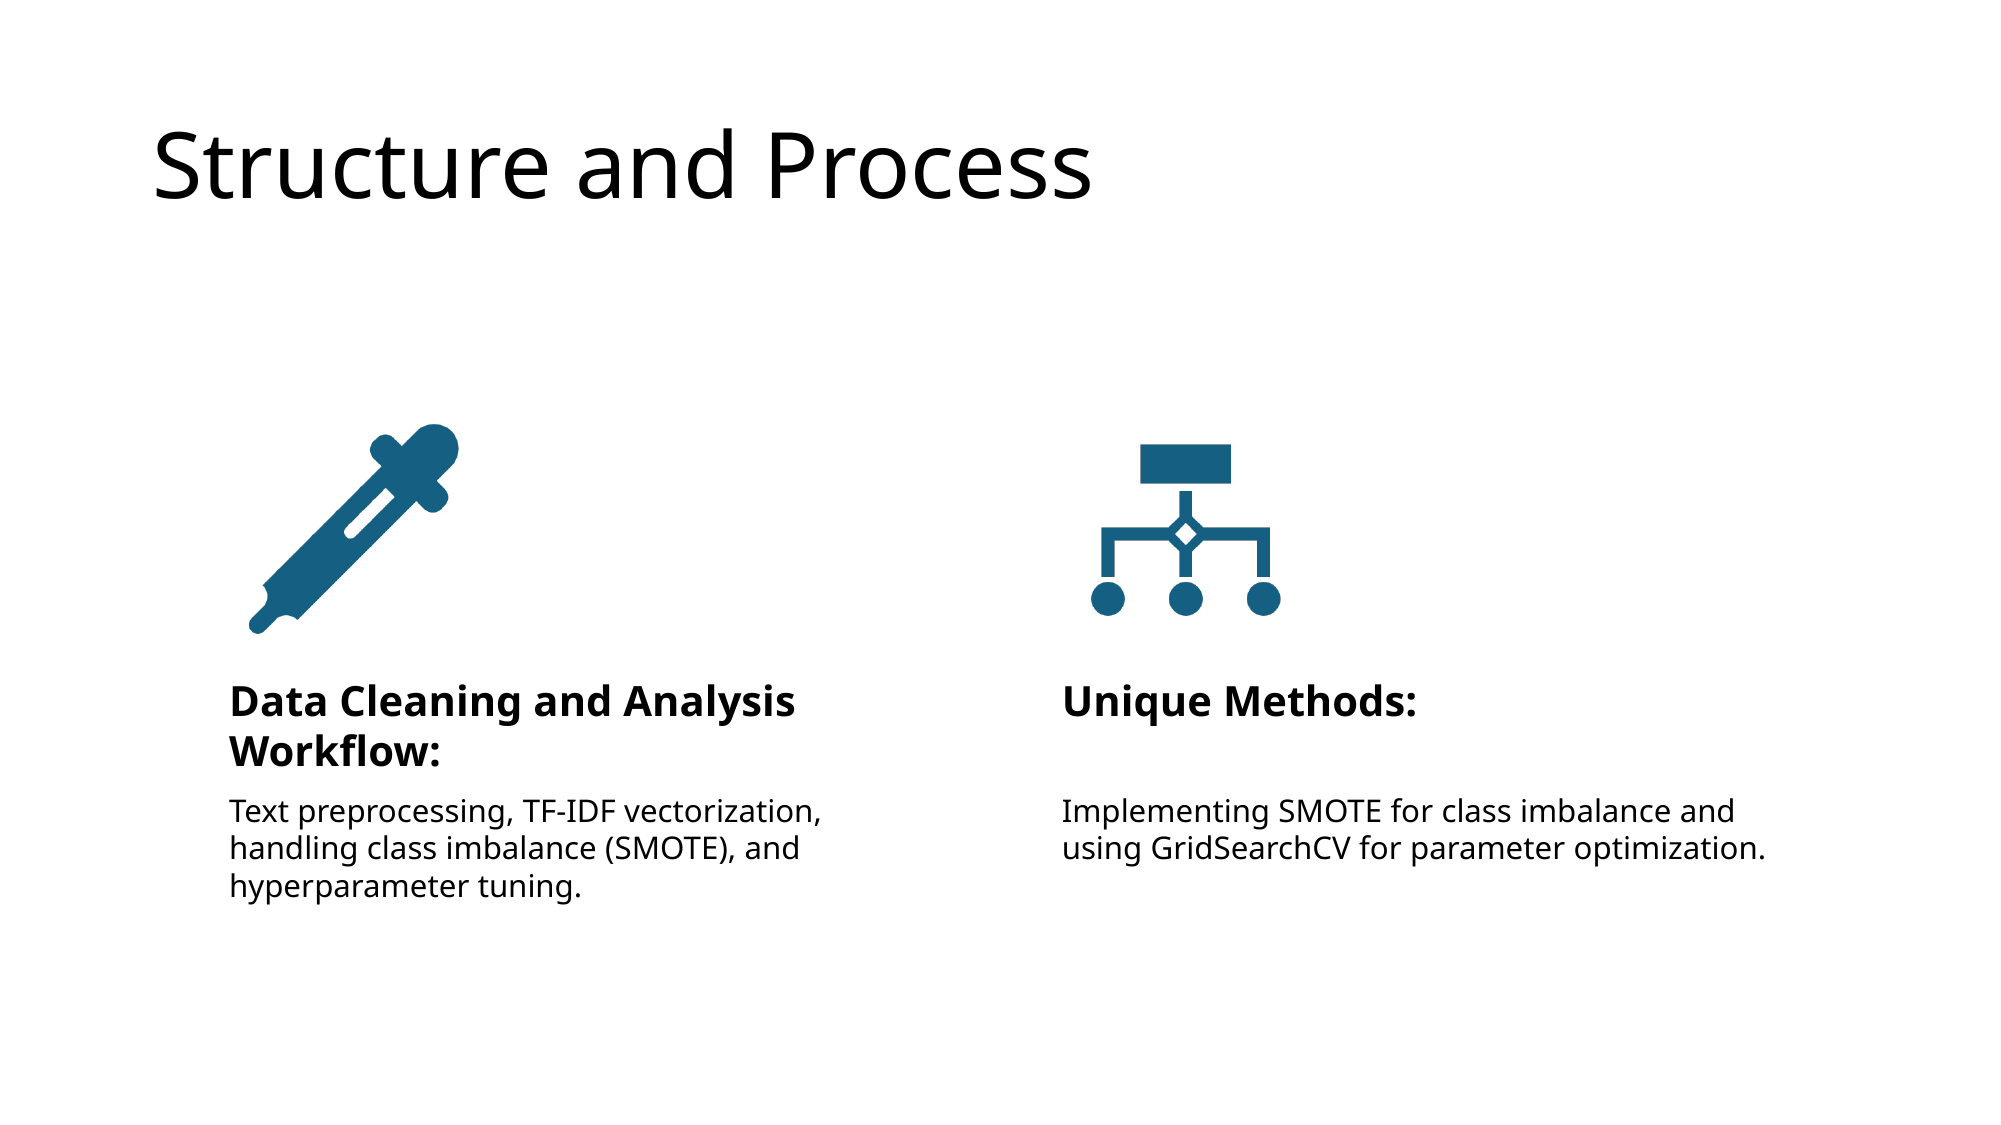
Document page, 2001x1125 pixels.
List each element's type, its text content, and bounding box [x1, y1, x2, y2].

title Structure and Process [137, 59, 1863, 278]
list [136, 298, 1863, 1014]
